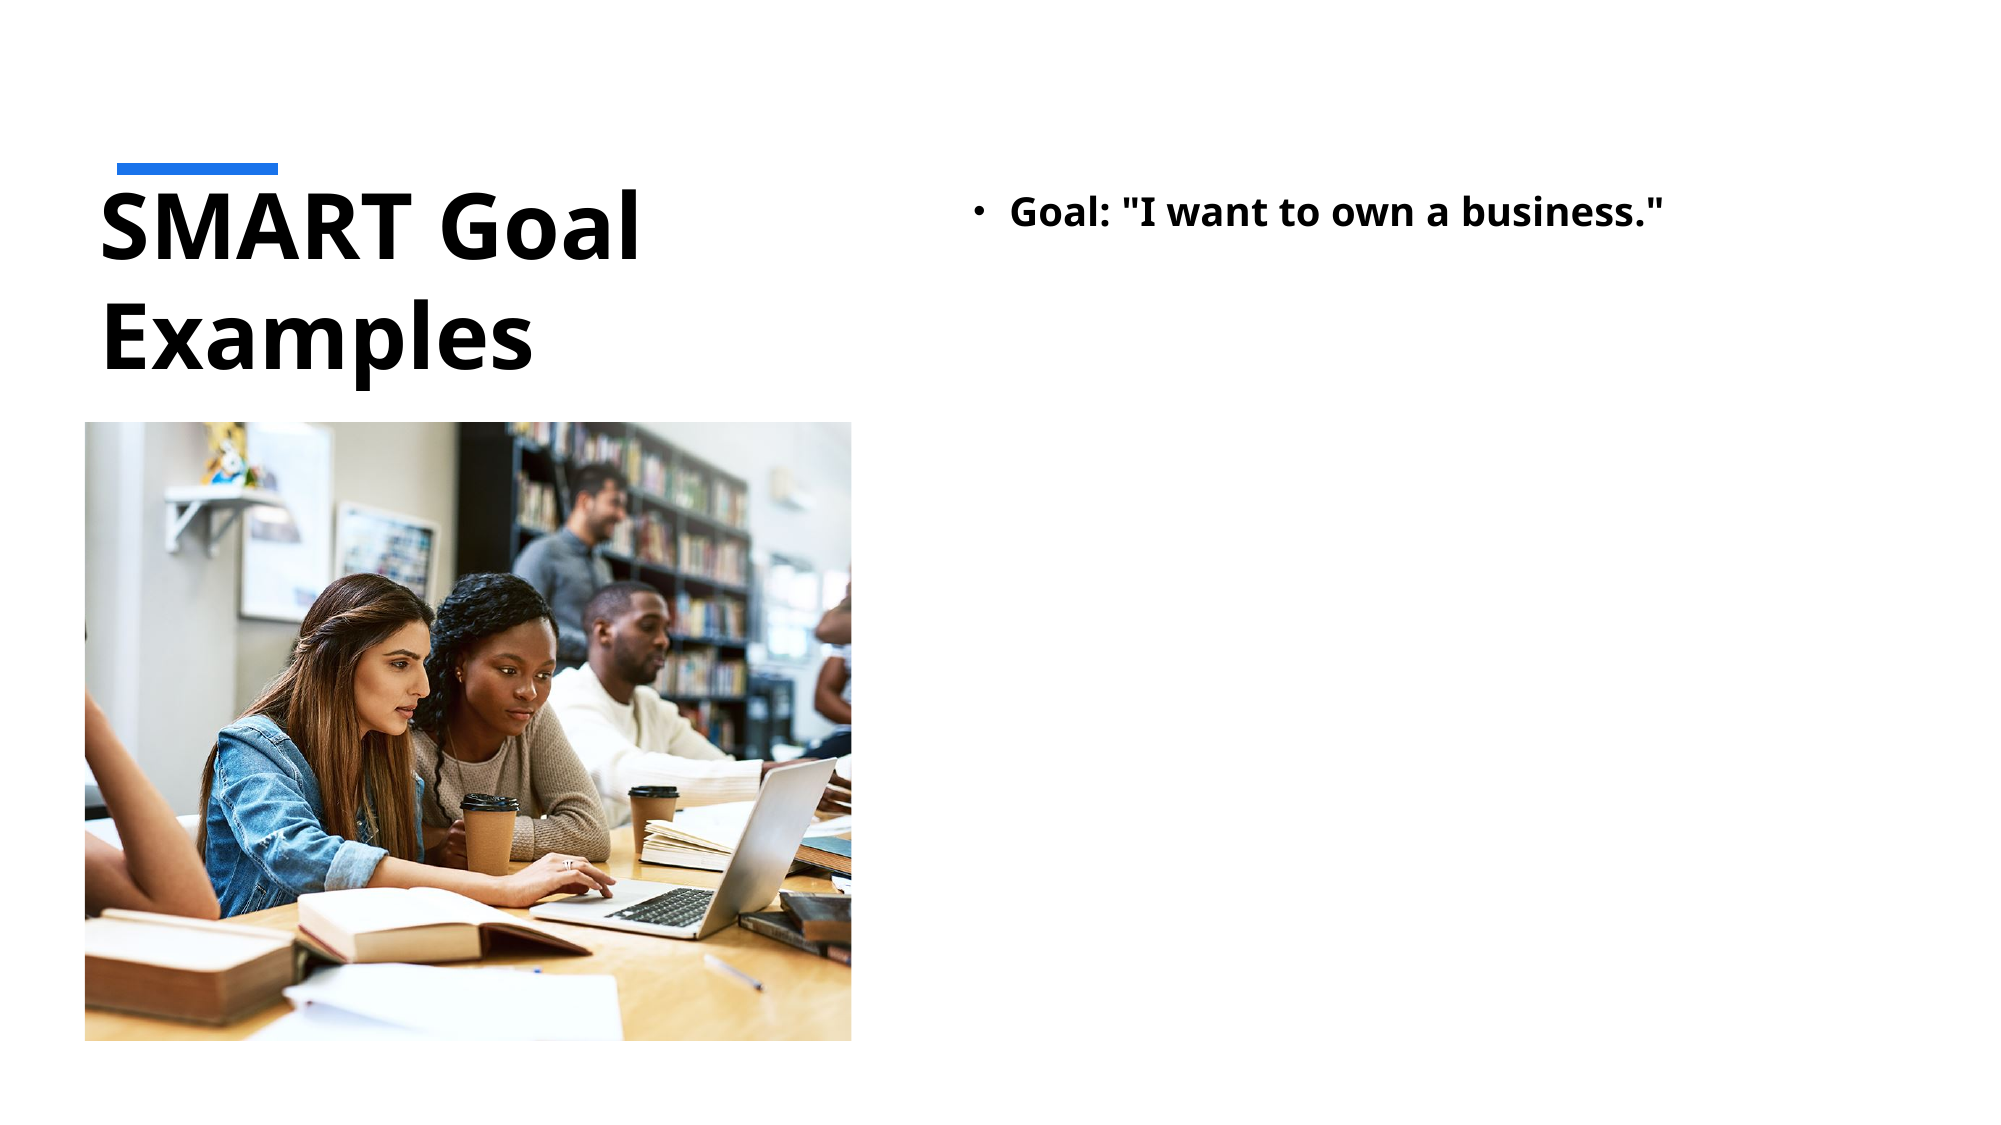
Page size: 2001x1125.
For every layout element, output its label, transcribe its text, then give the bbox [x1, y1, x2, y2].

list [84, 422, 852, 1041]
list Goal: "I want to own a business." Broad knowledge Networking opportunities Higher earning potential Access to extracurricular activities and resources Development of critical thinking, soft skills, and social skills Cost (High Potential for Debt) Time commitment Uncertain return on investment for some degrees Opportunity cost of real world Examples: Doctor, Engineer, Teacher, Scientist, Manager, Psychologist, Analyst [958, 169, 1915, 1041]
title SMART Goal Examples [84, 160, 874, 398]
